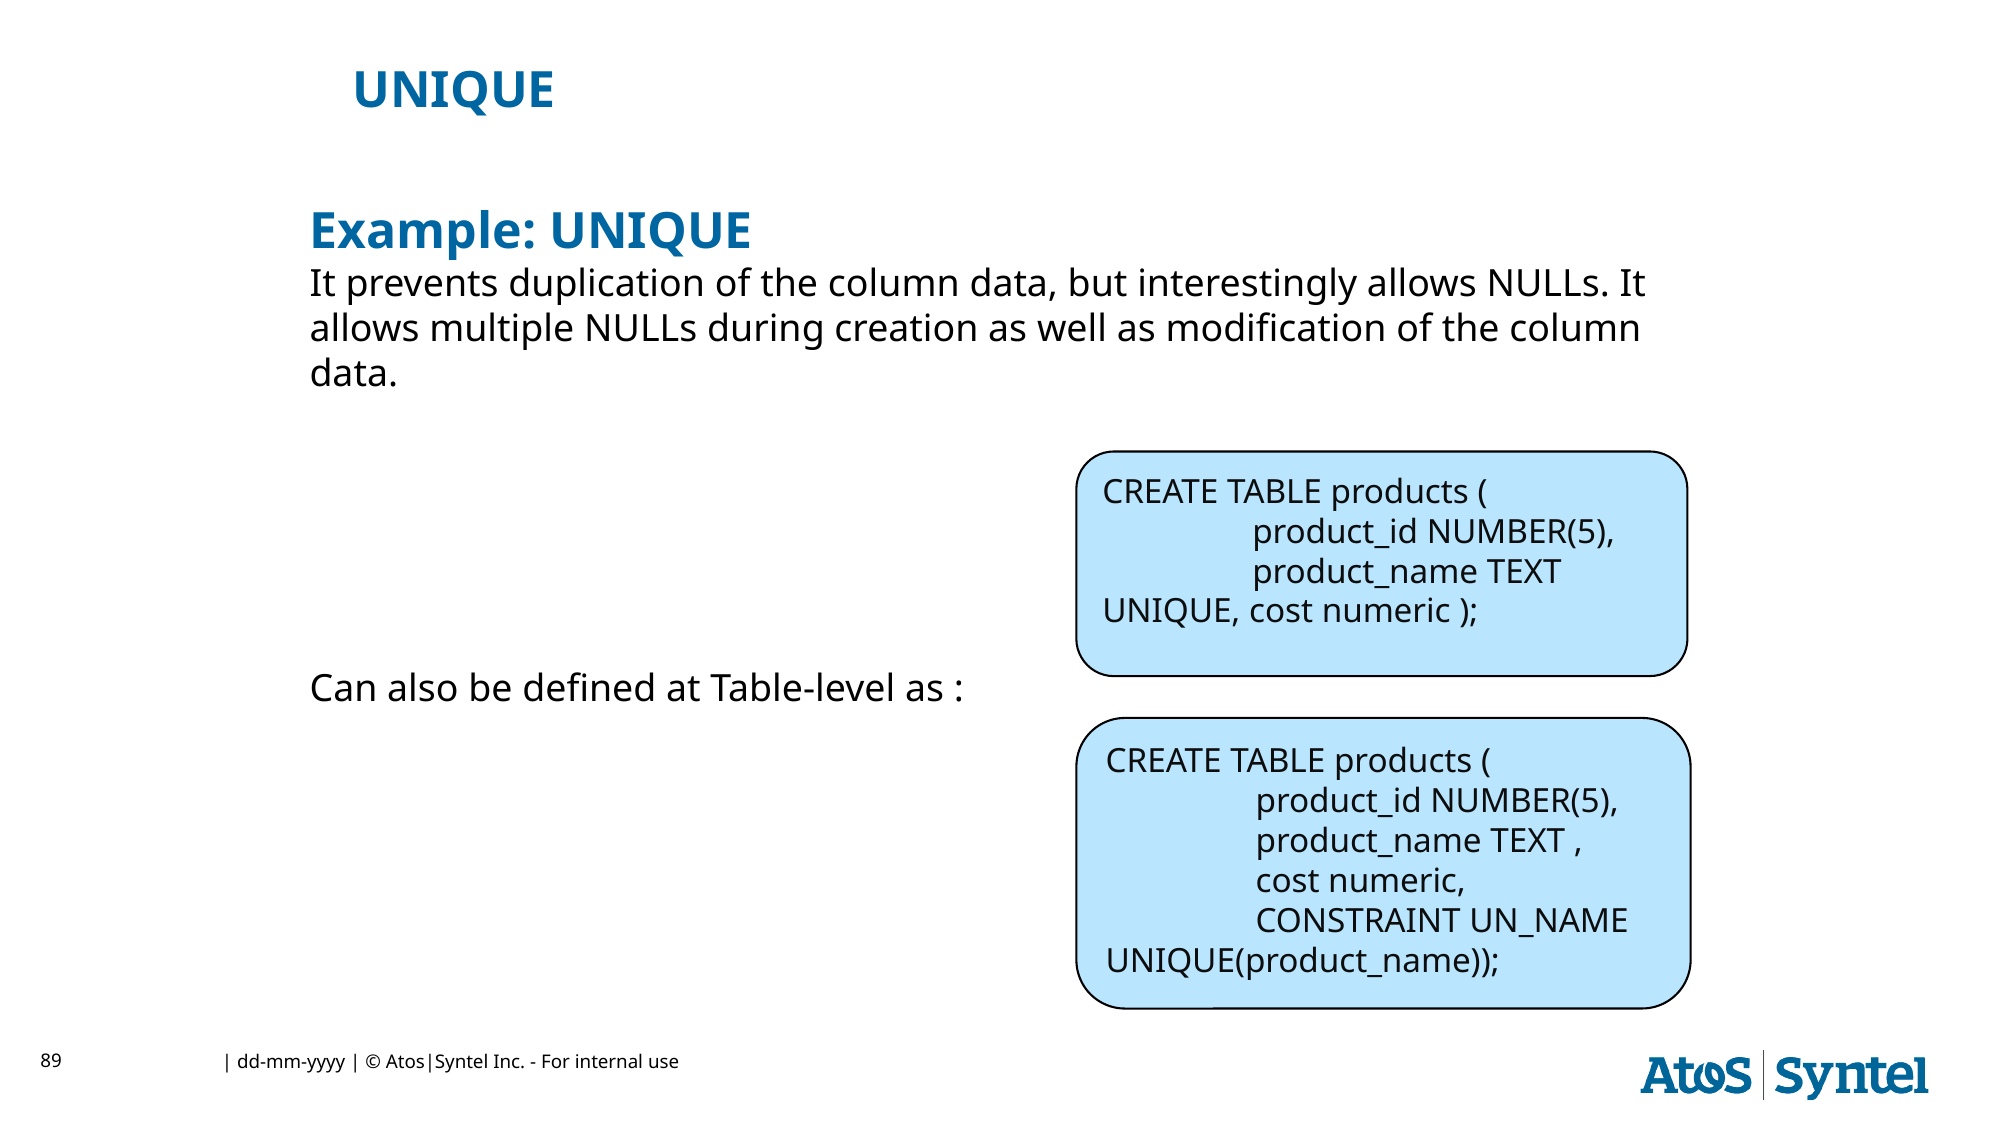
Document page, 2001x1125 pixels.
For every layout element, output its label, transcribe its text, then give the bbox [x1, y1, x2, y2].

picture [1603, 1019, 1965, 1125]
list Example: UNIQUE It prevents duplication of the column data, but interestingly allows NULLs. It allows multiple NULLs during creation as well as modification of the column data. Can also be defined at Table-level as : [294, 191, 1669, 410]
text_box CREATE TABLE products ( product_id NUMBER(5), product_name TEXT , cost numeric, CONSTRAINT UN_NAME UNIQUE(product_name)); [1076, 717, 1691, 1009]
title UNIQUE [337, 50, 1688, 150]
text_box CREATE TABLE products ( product_id NUMBER(5), product_name TEXT UNIQUE, cost numeric ); [1076, 451, 1688, 677]
